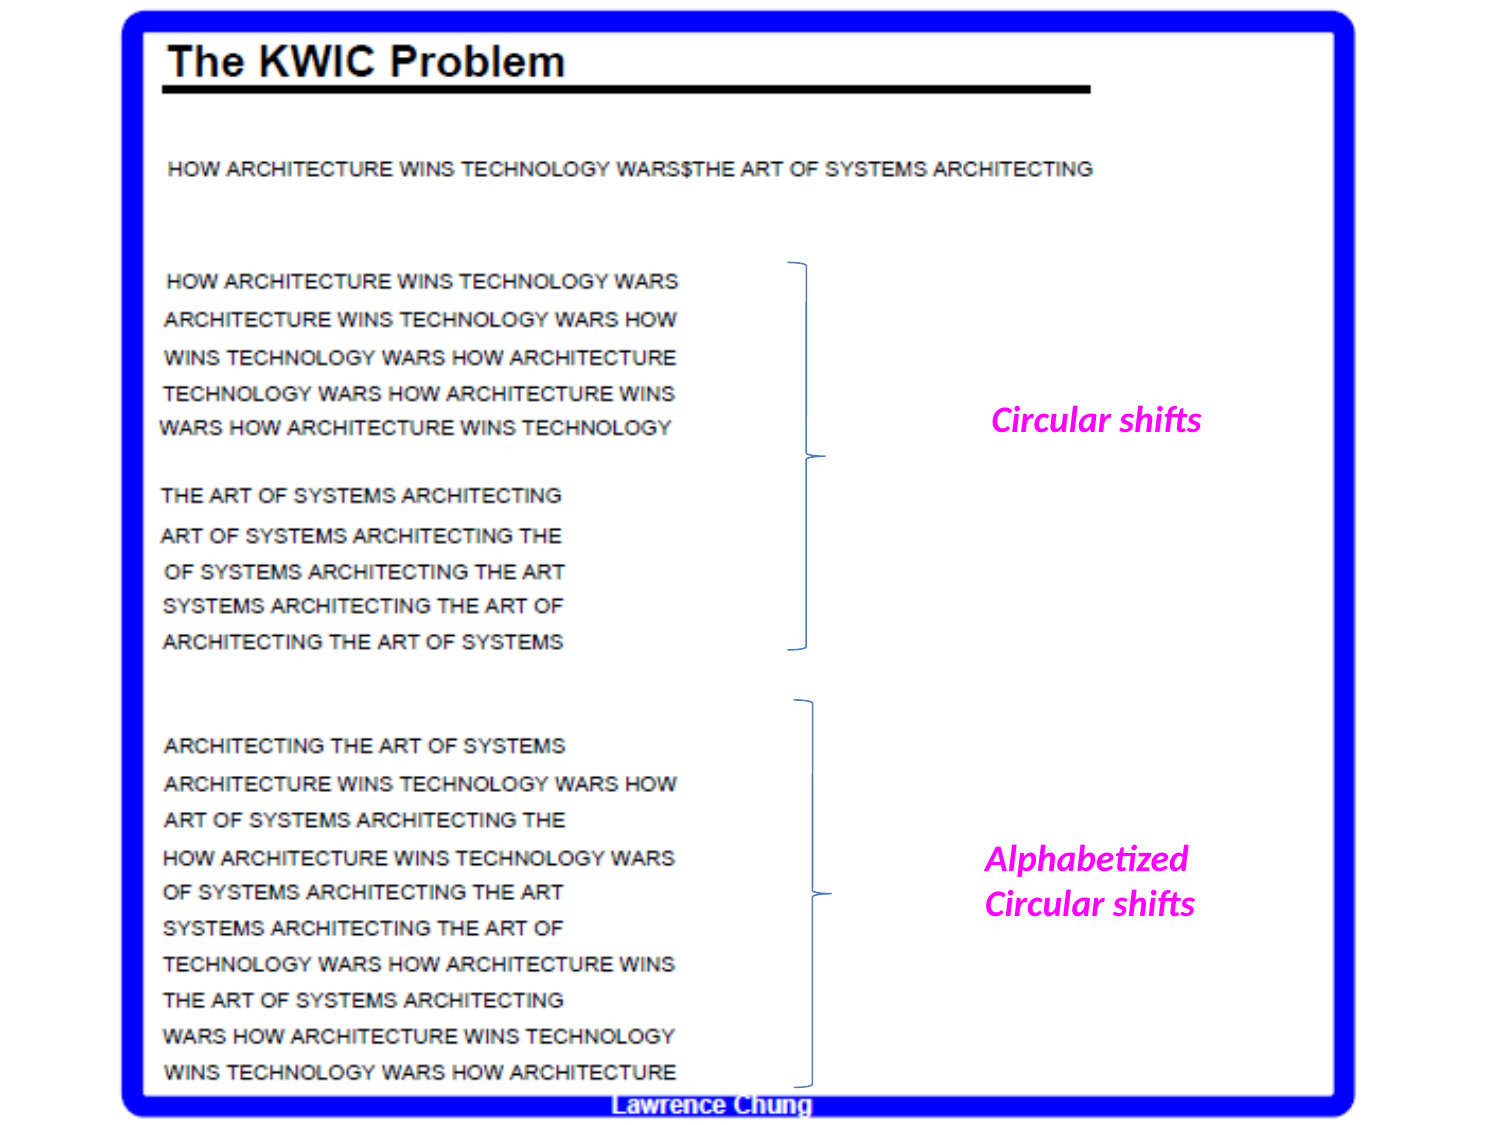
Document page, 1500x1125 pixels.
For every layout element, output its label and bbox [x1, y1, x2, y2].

picture [116, 3, 1369, 1125]
